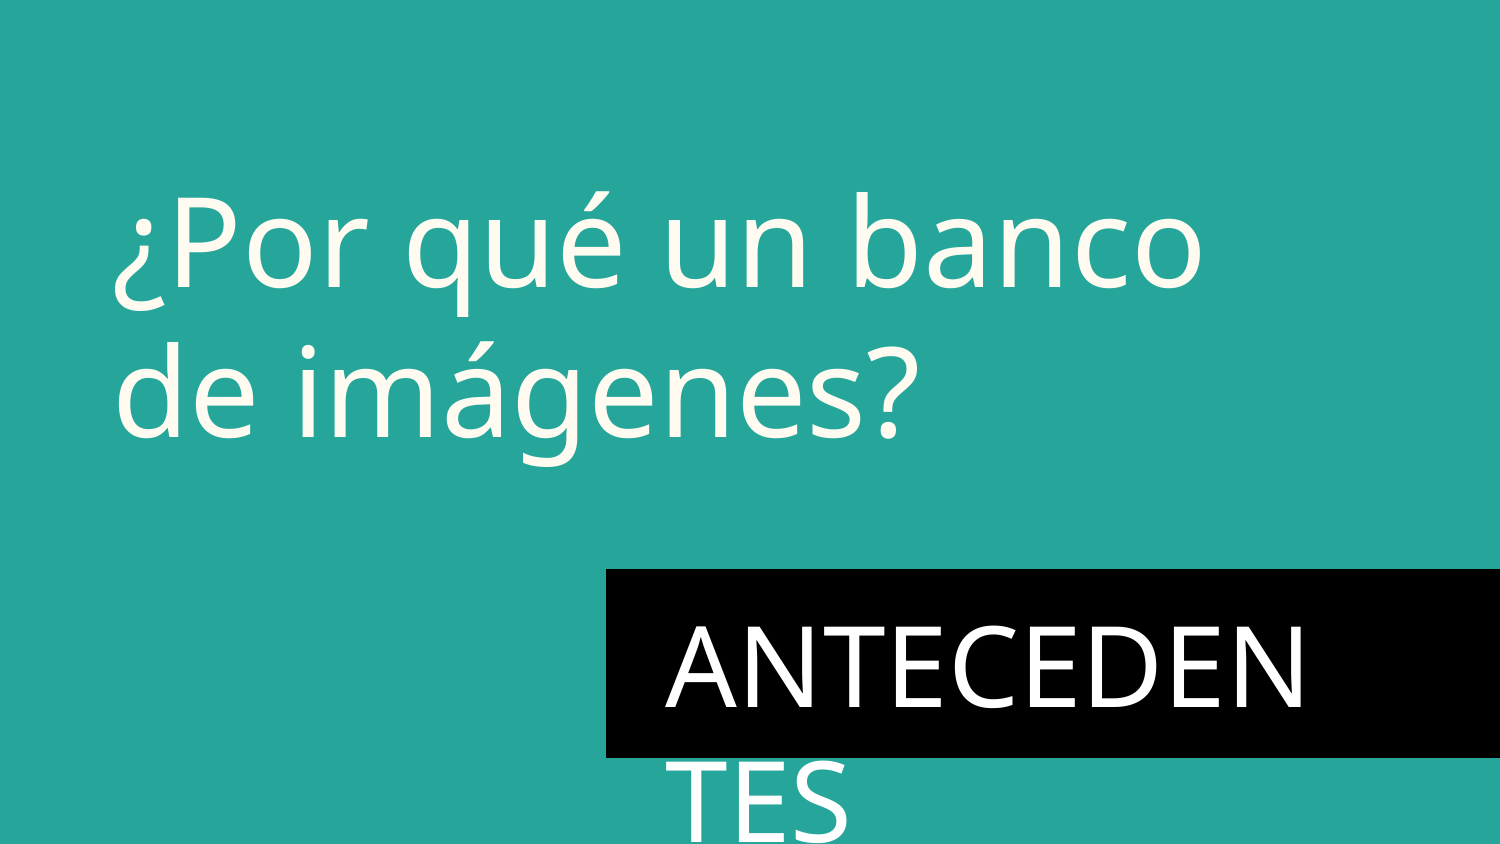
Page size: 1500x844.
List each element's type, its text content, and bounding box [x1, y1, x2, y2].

text_box ANTECEDENTES [650, 766, 1355, 844]
picture [606, 568, 1500, 759]
title ¿Por qué un banco de imágenes? [97, 147, 1237, 477]
